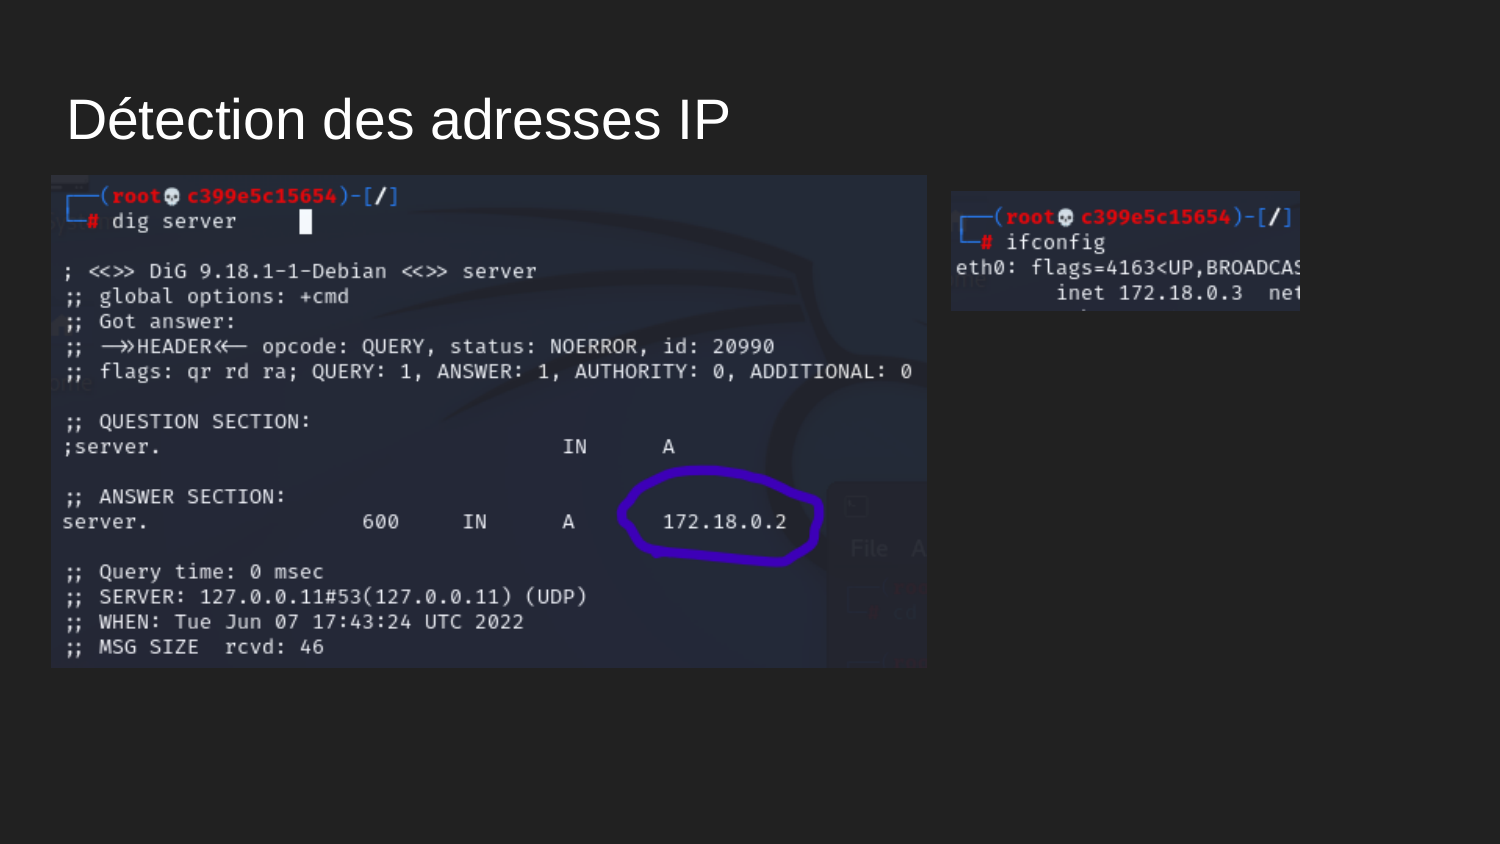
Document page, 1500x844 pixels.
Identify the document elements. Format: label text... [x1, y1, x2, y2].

picture [50, 175, 927, 669]
title Détection des adresses IP [51, 72, 1449, 167]
picture [950, 191, 1300, 311]
